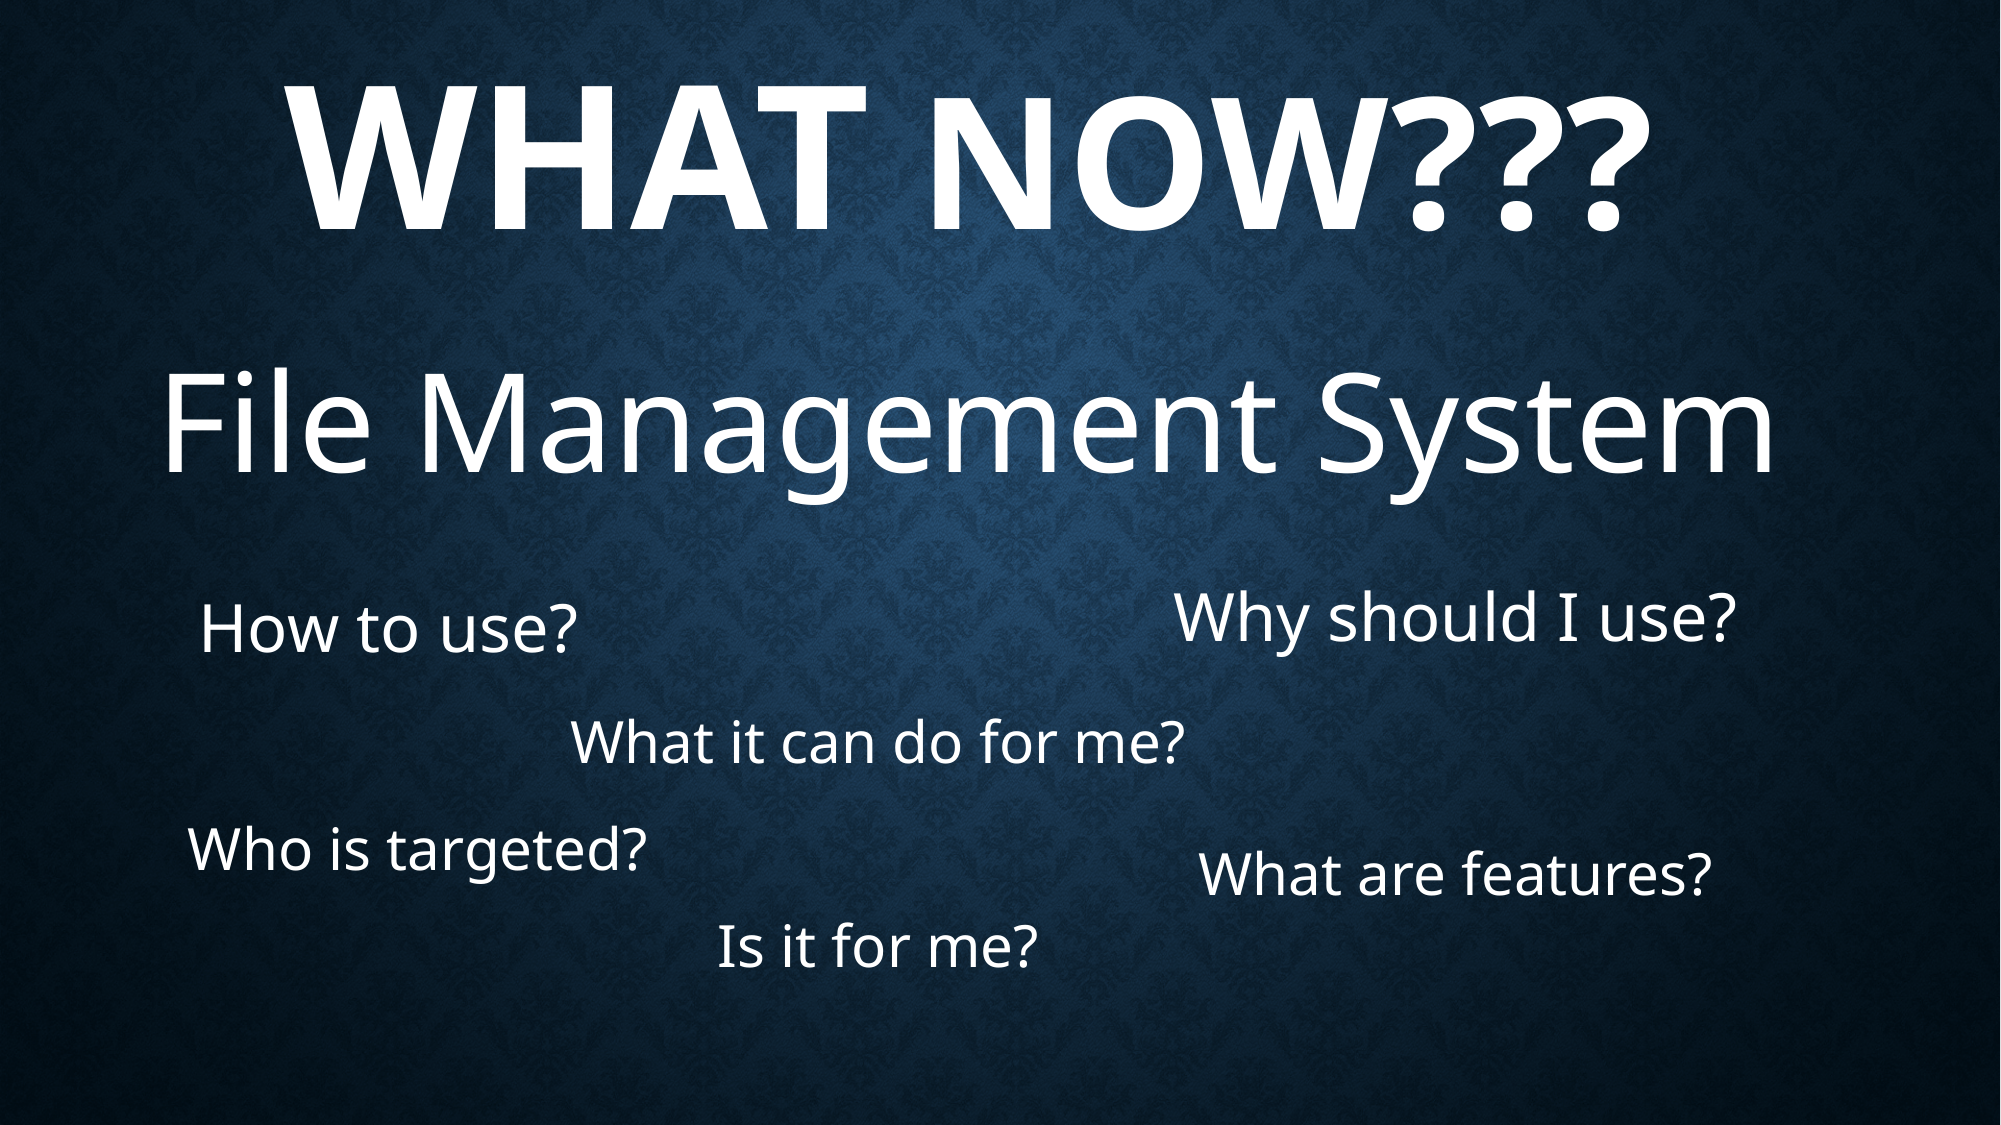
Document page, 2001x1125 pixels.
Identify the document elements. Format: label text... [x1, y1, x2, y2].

list File Management System [86, 413, 1853, 508]
list Why should I use? [1132, 567, 1779, 663]
text_box Who is targeted? [173, 804, 663, 890]
title What now??? [120, 55, 1819, 274]
text_box What it can do for me? [555, 698, 1201, 783]
text_box Is it for me? [702, 901, 1054, 987]
text_box What are features? [1183, 829, 1728, 915]
list How to use? [114, 578, 663, 673]
